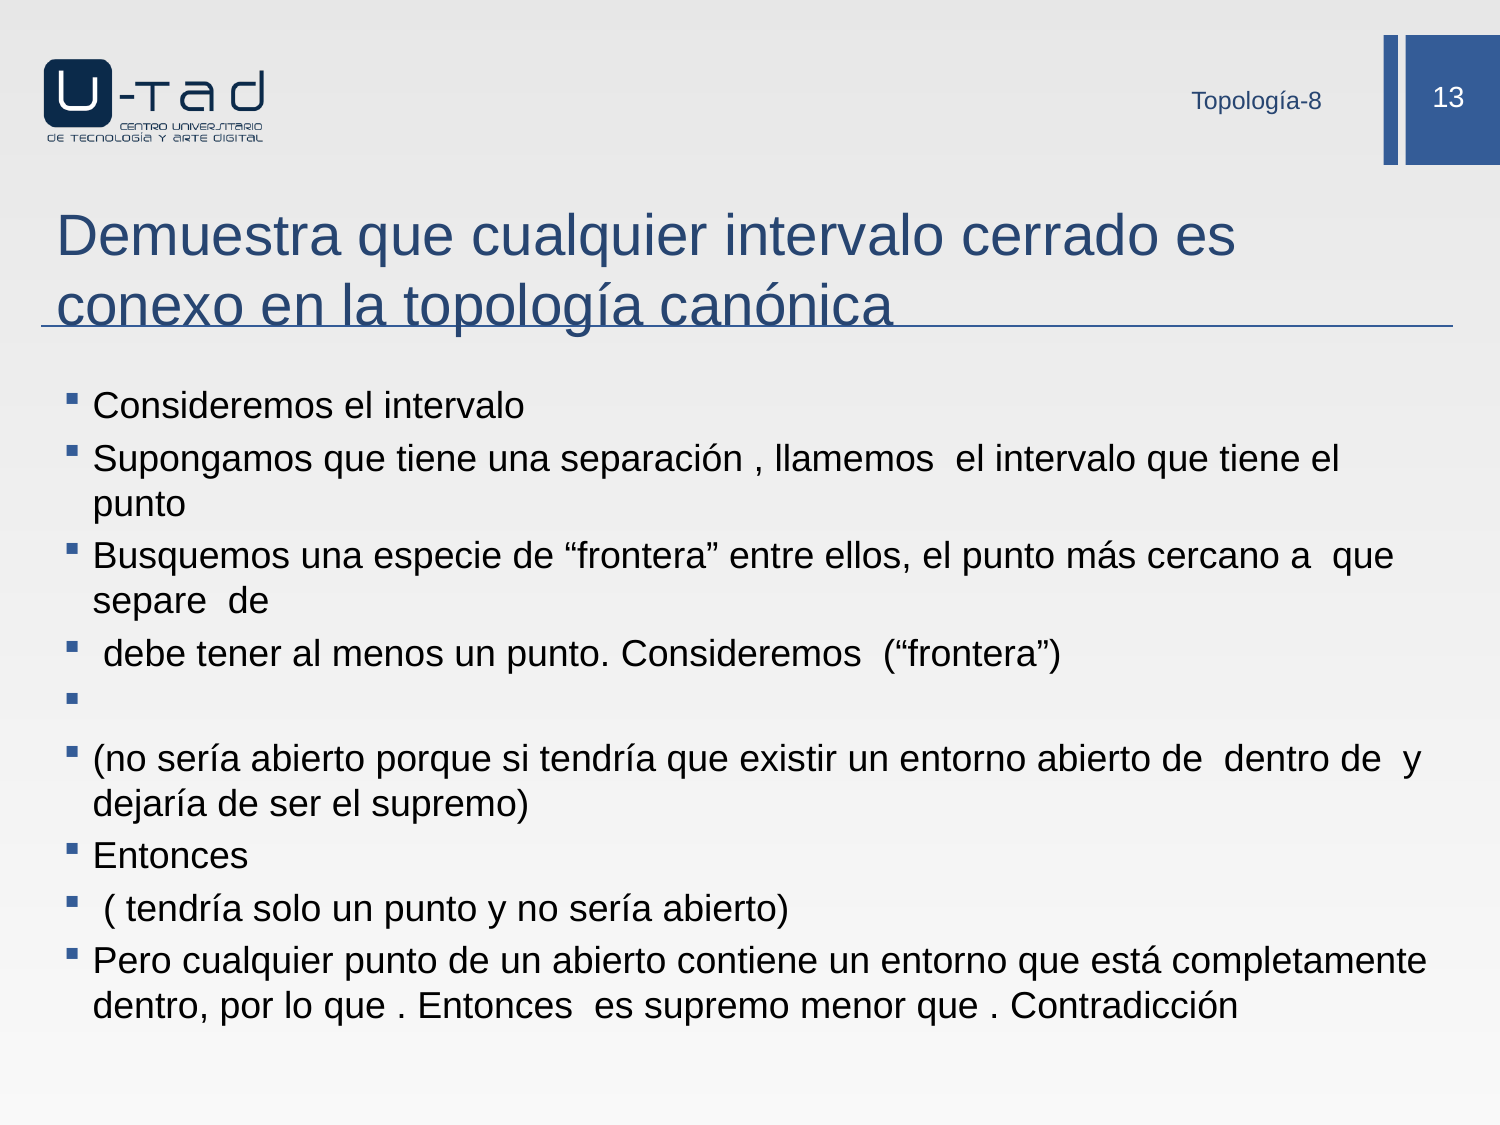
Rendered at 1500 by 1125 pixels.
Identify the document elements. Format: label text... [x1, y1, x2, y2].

footer Topología-8 [747, 78, 1338, 128]
picture [17, 49, 290, 151]
title Demuestra que cualquier intervalo cerrado es conexo en la topología canónica [41, 208, 1453, 327]
